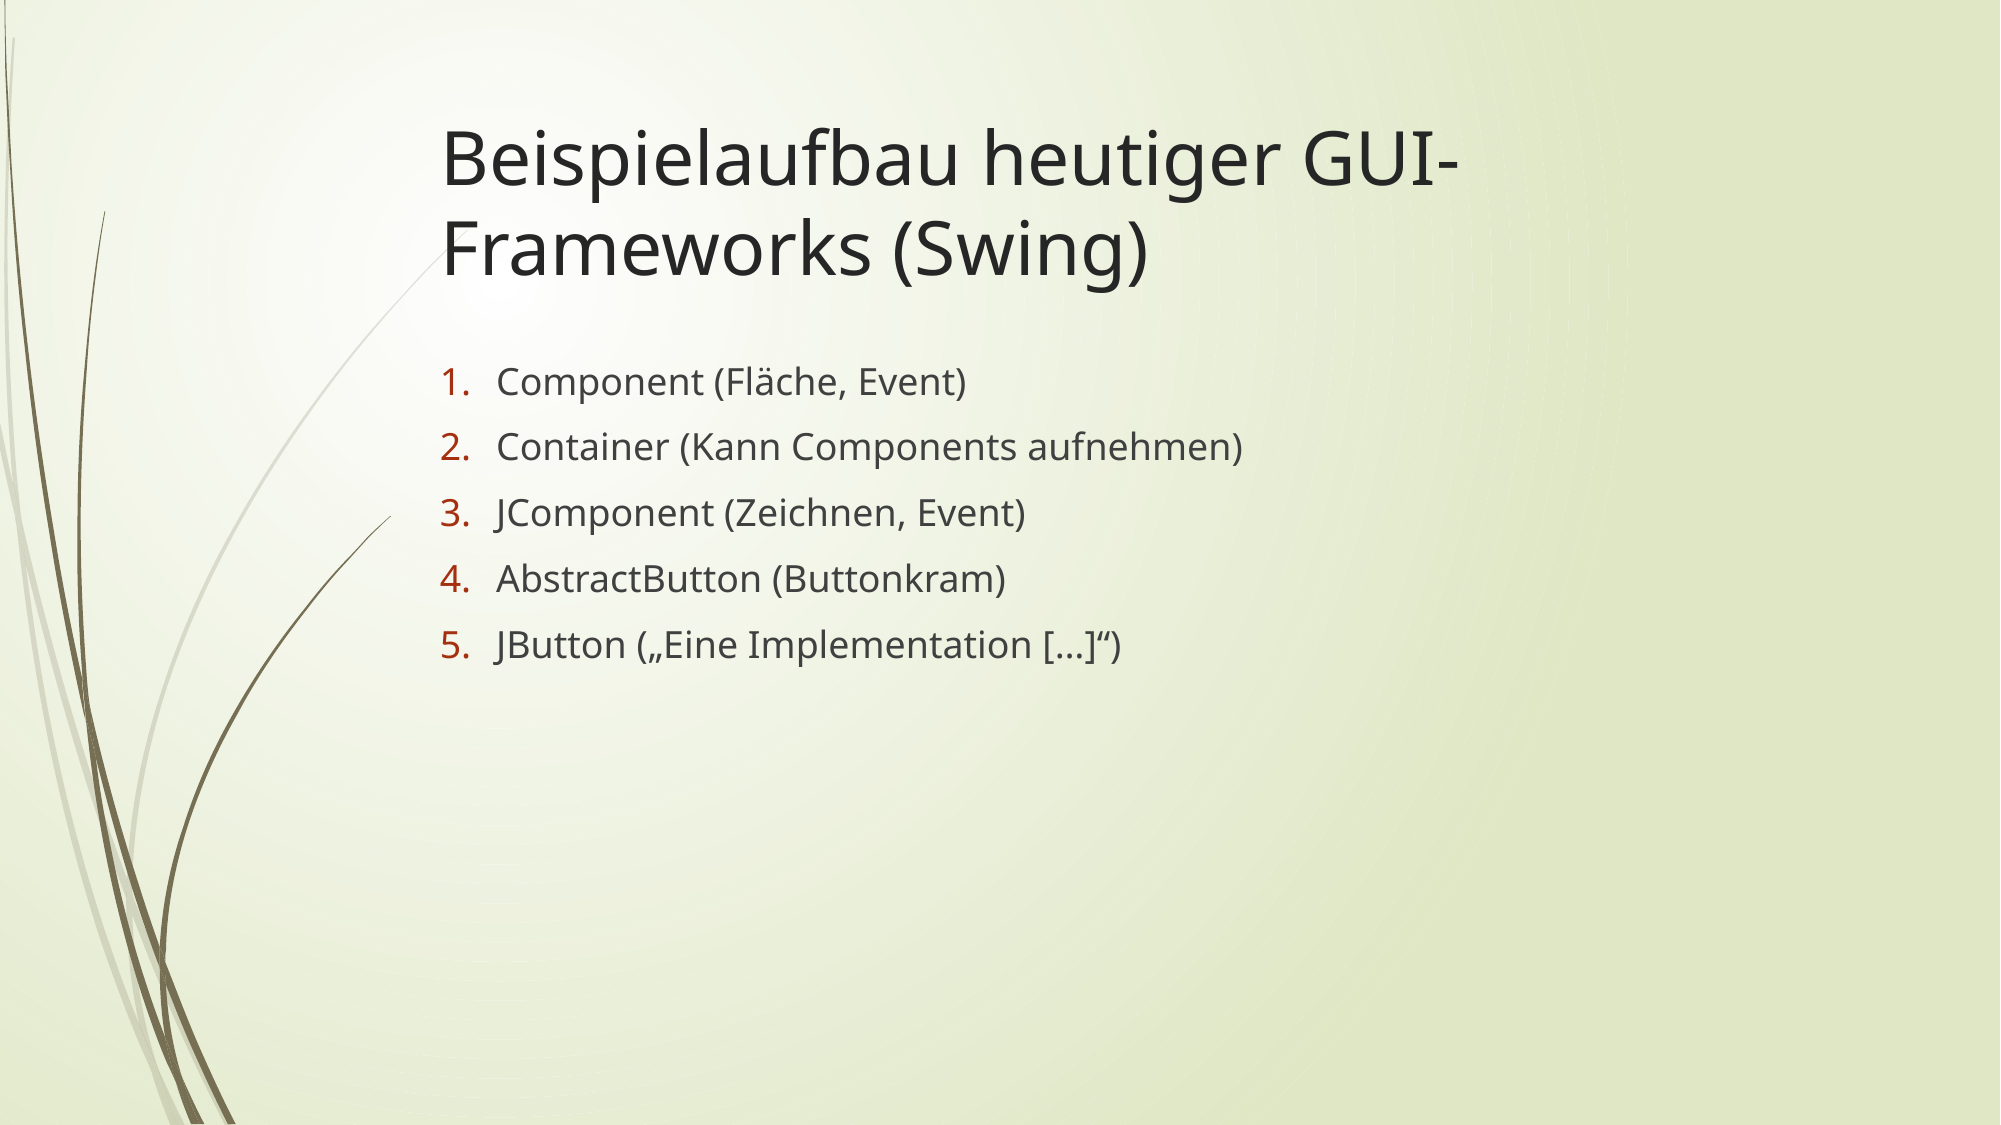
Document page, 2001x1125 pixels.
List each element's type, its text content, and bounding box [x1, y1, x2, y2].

title Beispielaufbau heutiger GUI-Frameworks (Swing) [425, 102, 1888, 313]
list Component (Fläche, Event) Container (Kann Components aufnehmen) JComponent (Zeichnen, Event) AbstractButton (Buttonkram) JButton („Eine Implementation […]“) [424, 350, 1888, 970]
